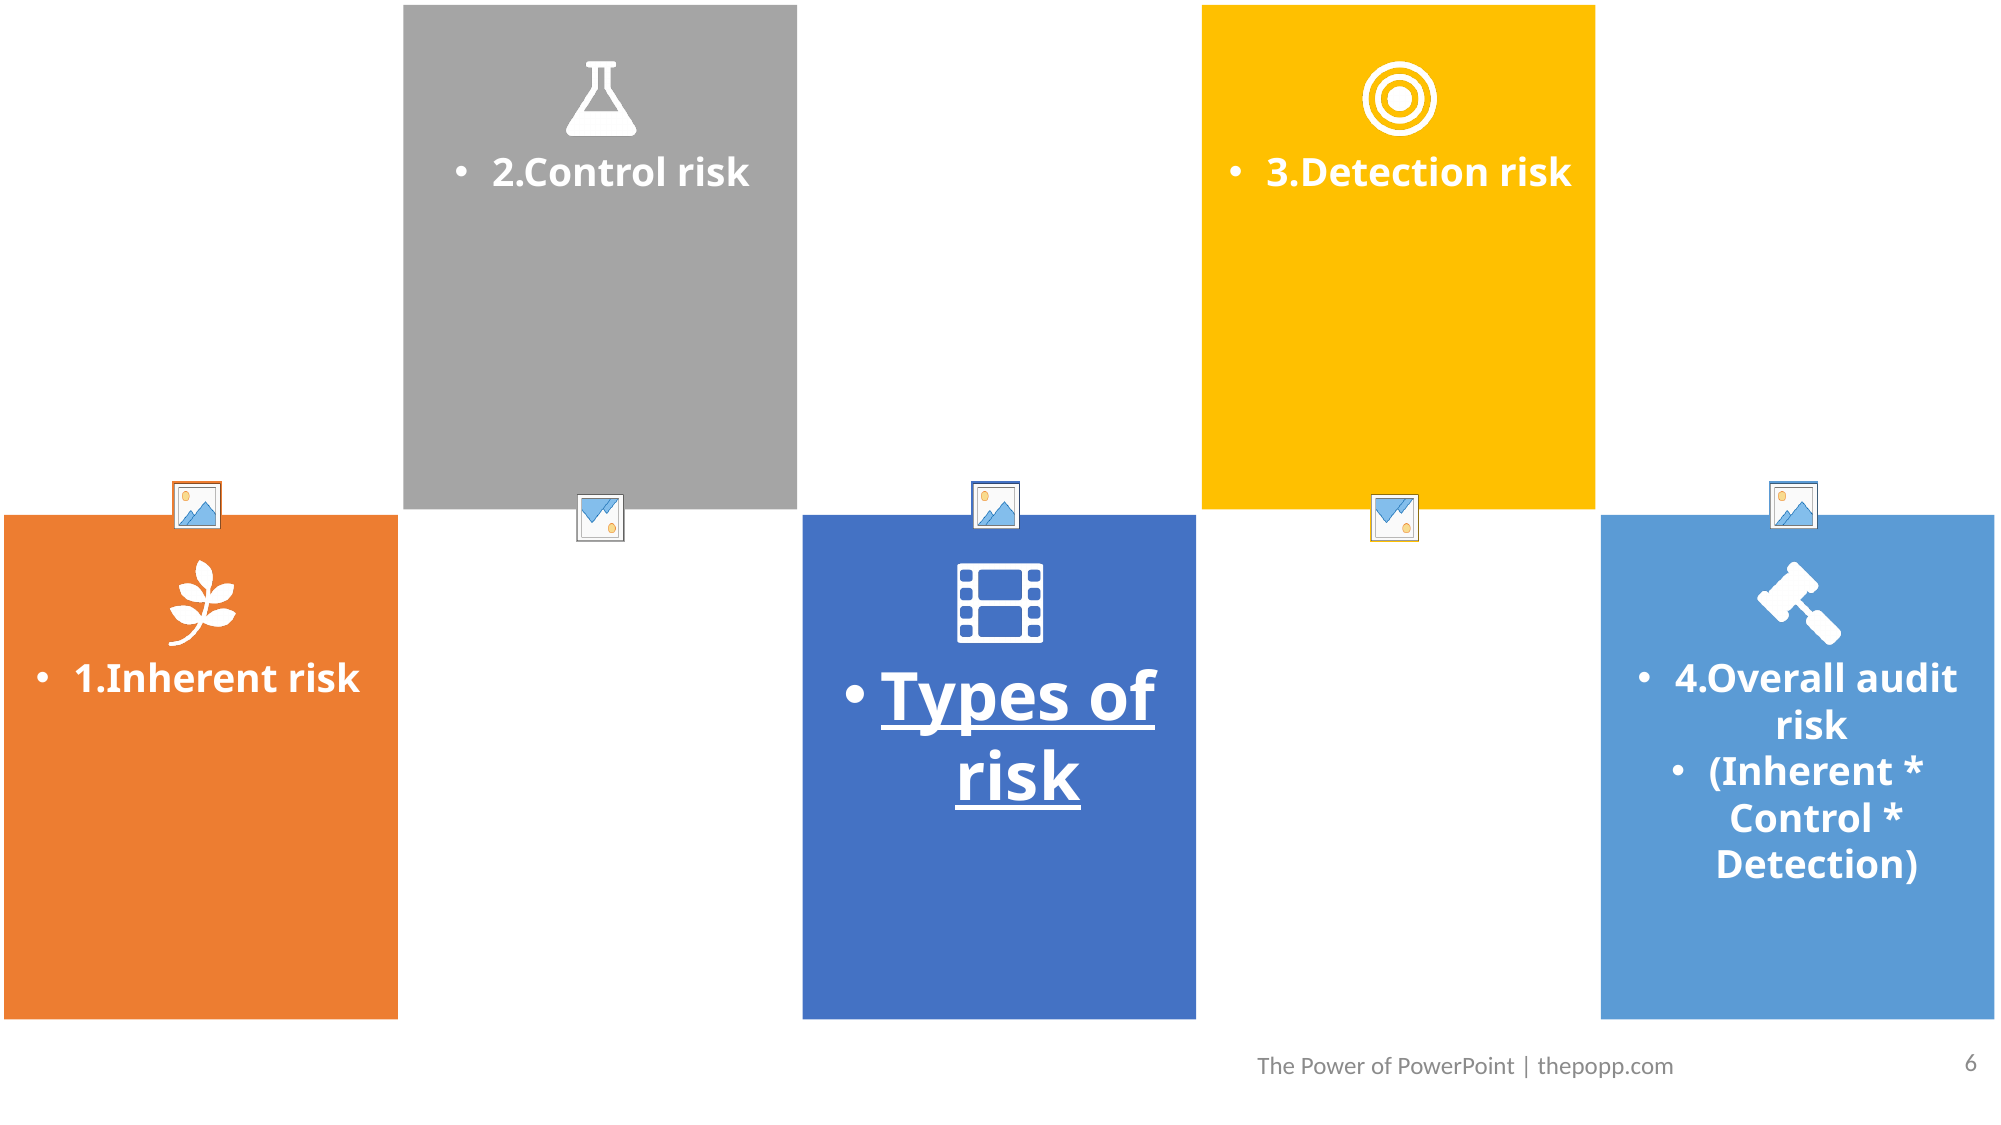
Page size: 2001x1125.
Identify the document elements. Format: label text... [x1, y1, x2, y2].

list Types of risk [805, 646, 1193, 712]
picture [159, 560, 245, 647]
list 3.Detection risk [1206, 140, 1594, 206]
list 4.Overall audit risk (Inherent * Control * Detection) [1604, 646, 1992, 712]
footer The Power of PowerPoint | thepopp.com [1149, 1035, 1783, 1095]
picture [957, 560, 1044, 647]
picture [558, 55, 644, 142]
slide_number 6 [1874, 1031, 1993, 1092]
picture [1356, 55, 1443, 142]
picture [1369, 492, 1420, 543]
picture [1768, 481, 1819, 531]
list 1.Inherent risk [4, 646, 392, 712]
picture [172, 481, 222, 531]
picture [575, 492, 625, 543]
picture [1755, 560, 1842, 647]
list 2.Control risk [408, 140, 796, 206]
picture [971, 481, 1021, 531]
